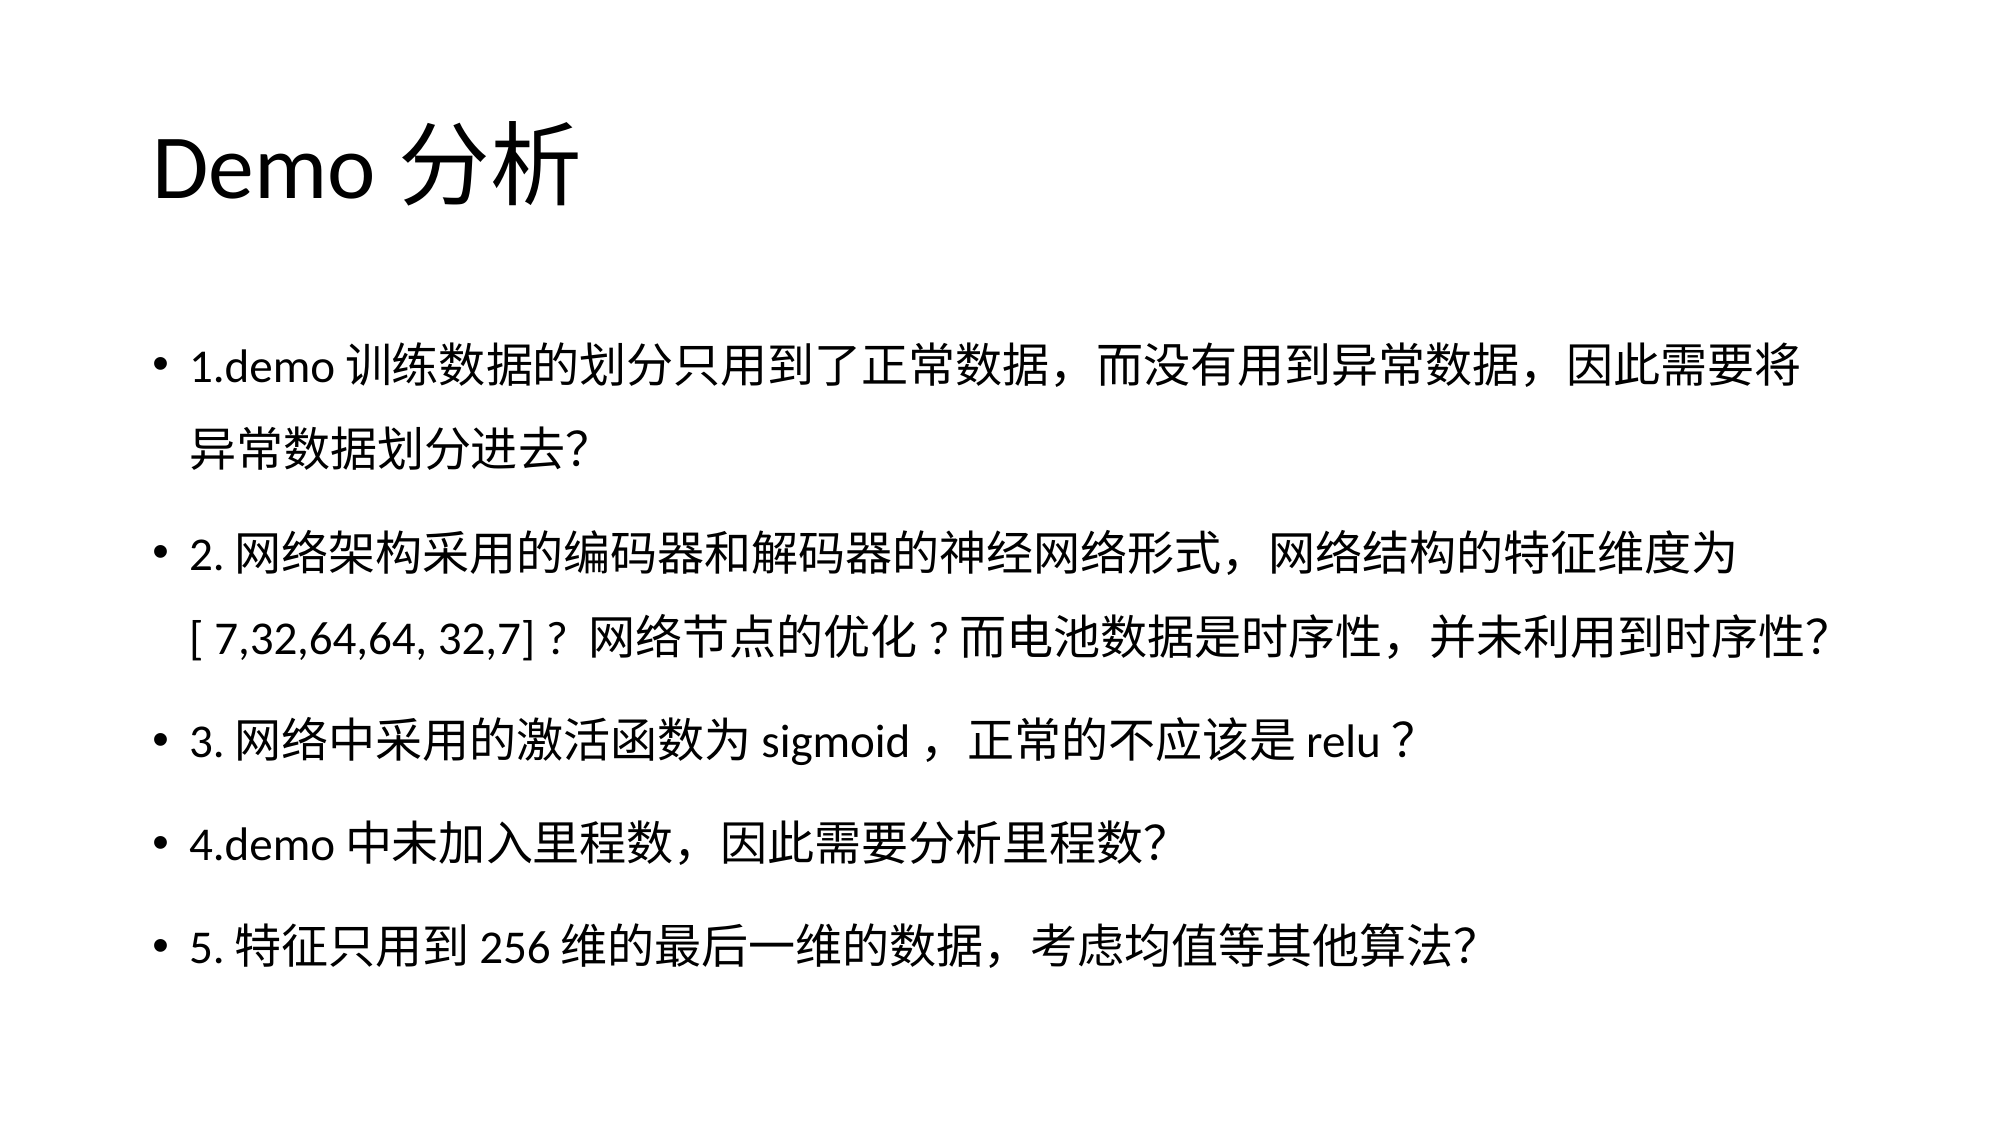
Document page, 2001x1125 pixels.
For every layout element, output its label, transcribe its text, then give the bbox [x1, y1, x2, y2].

title Demo分析 [137, 59, 1863, 278]
list 1.demo训练数据的划分只用到了正常数据，而没有用到异常数据，因此需要将异常数据划分进去？ 2.网络架构采用的编码器和解码器的神经网络形式，网络结构的特征维度为[ 7,32,64,64, 32,7] ? 网络节点的优化?而电池数据是时序性，并未利用到时序性？ 3.网络中采用的激活函数为sigmoid，正常的不应该是relu？ 4.demo中未加入里程数，因此需要分析里程数？ 5.特征只用到256维的最后一维的数据，考虑均值等其他算法？ [137, 299, 1863, 1014]
